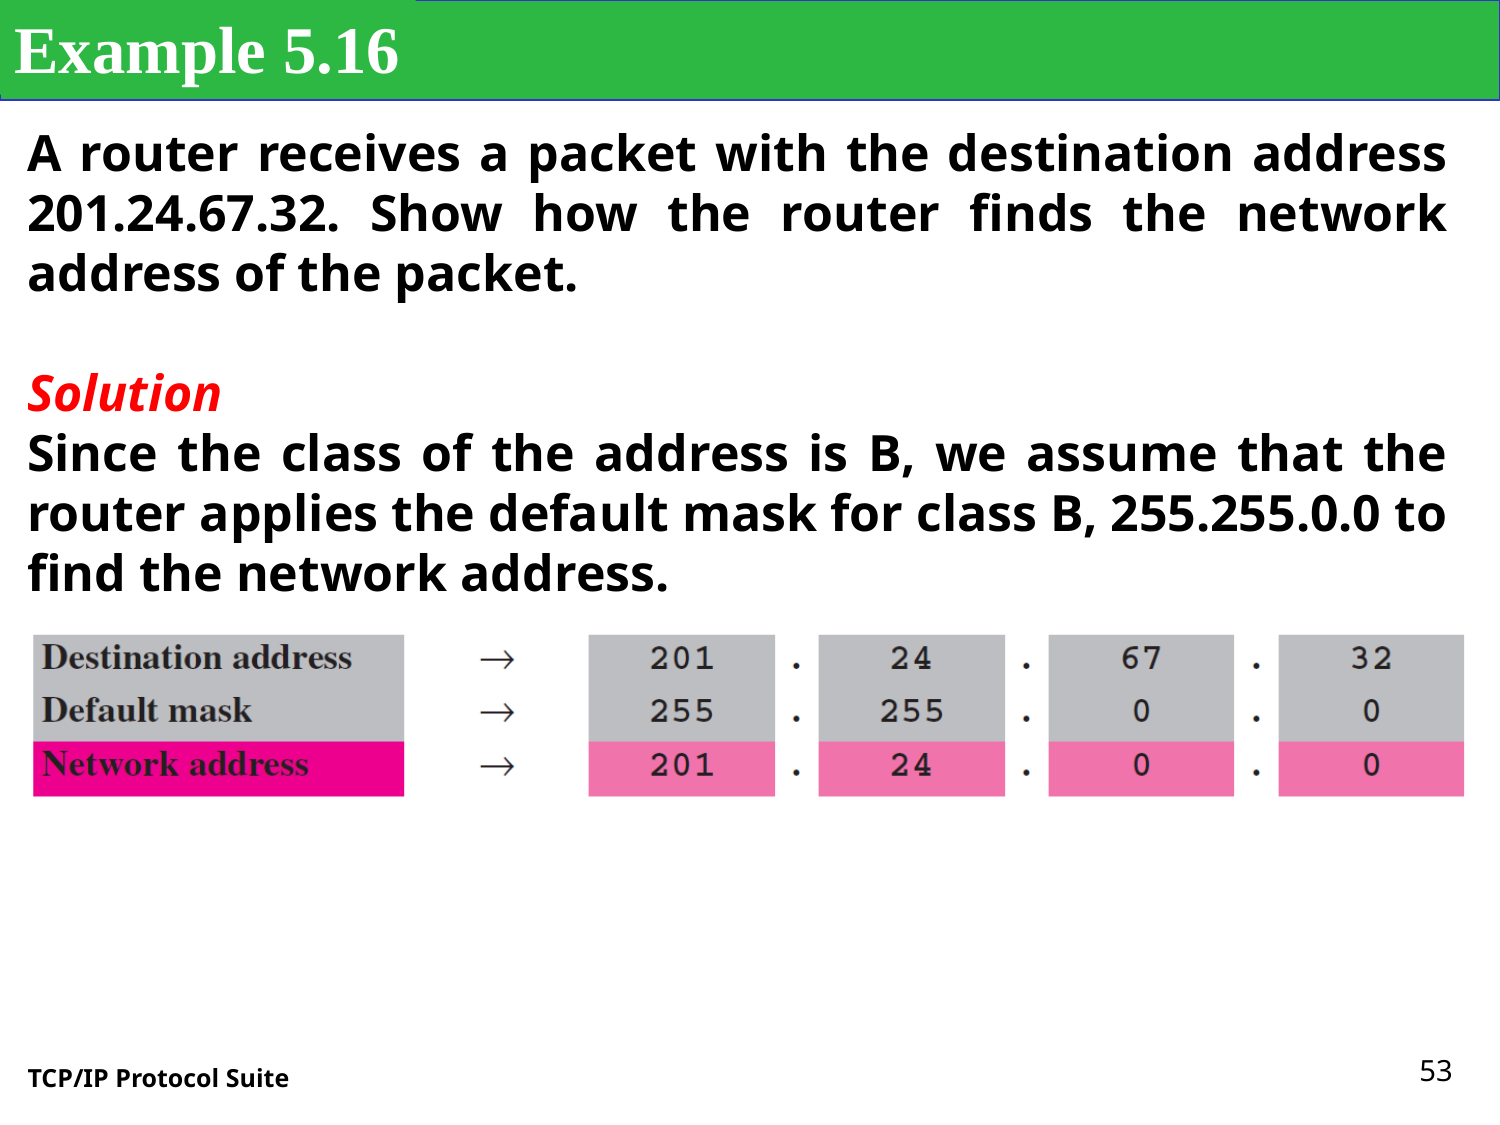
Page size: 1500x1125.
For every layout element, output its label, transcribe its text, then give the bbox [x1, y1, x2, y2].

slide_number 53 [1155, 1024, 1468, 1100]
picture [25, 612, 1488, 810]
footer TCP/IP Protocol Suite [12, 1025, 488, 1100]
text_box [0, 0, 1500, 100]
text_box A router receives a packet with the destination address 201.24.67.32. Show how the router finds the network address of the packet. Solution Since the class of the address is B, we assume that the router applies the default mask for class B, 255.255.0.0 to find the network address. [12, 114, 1463, 609]
